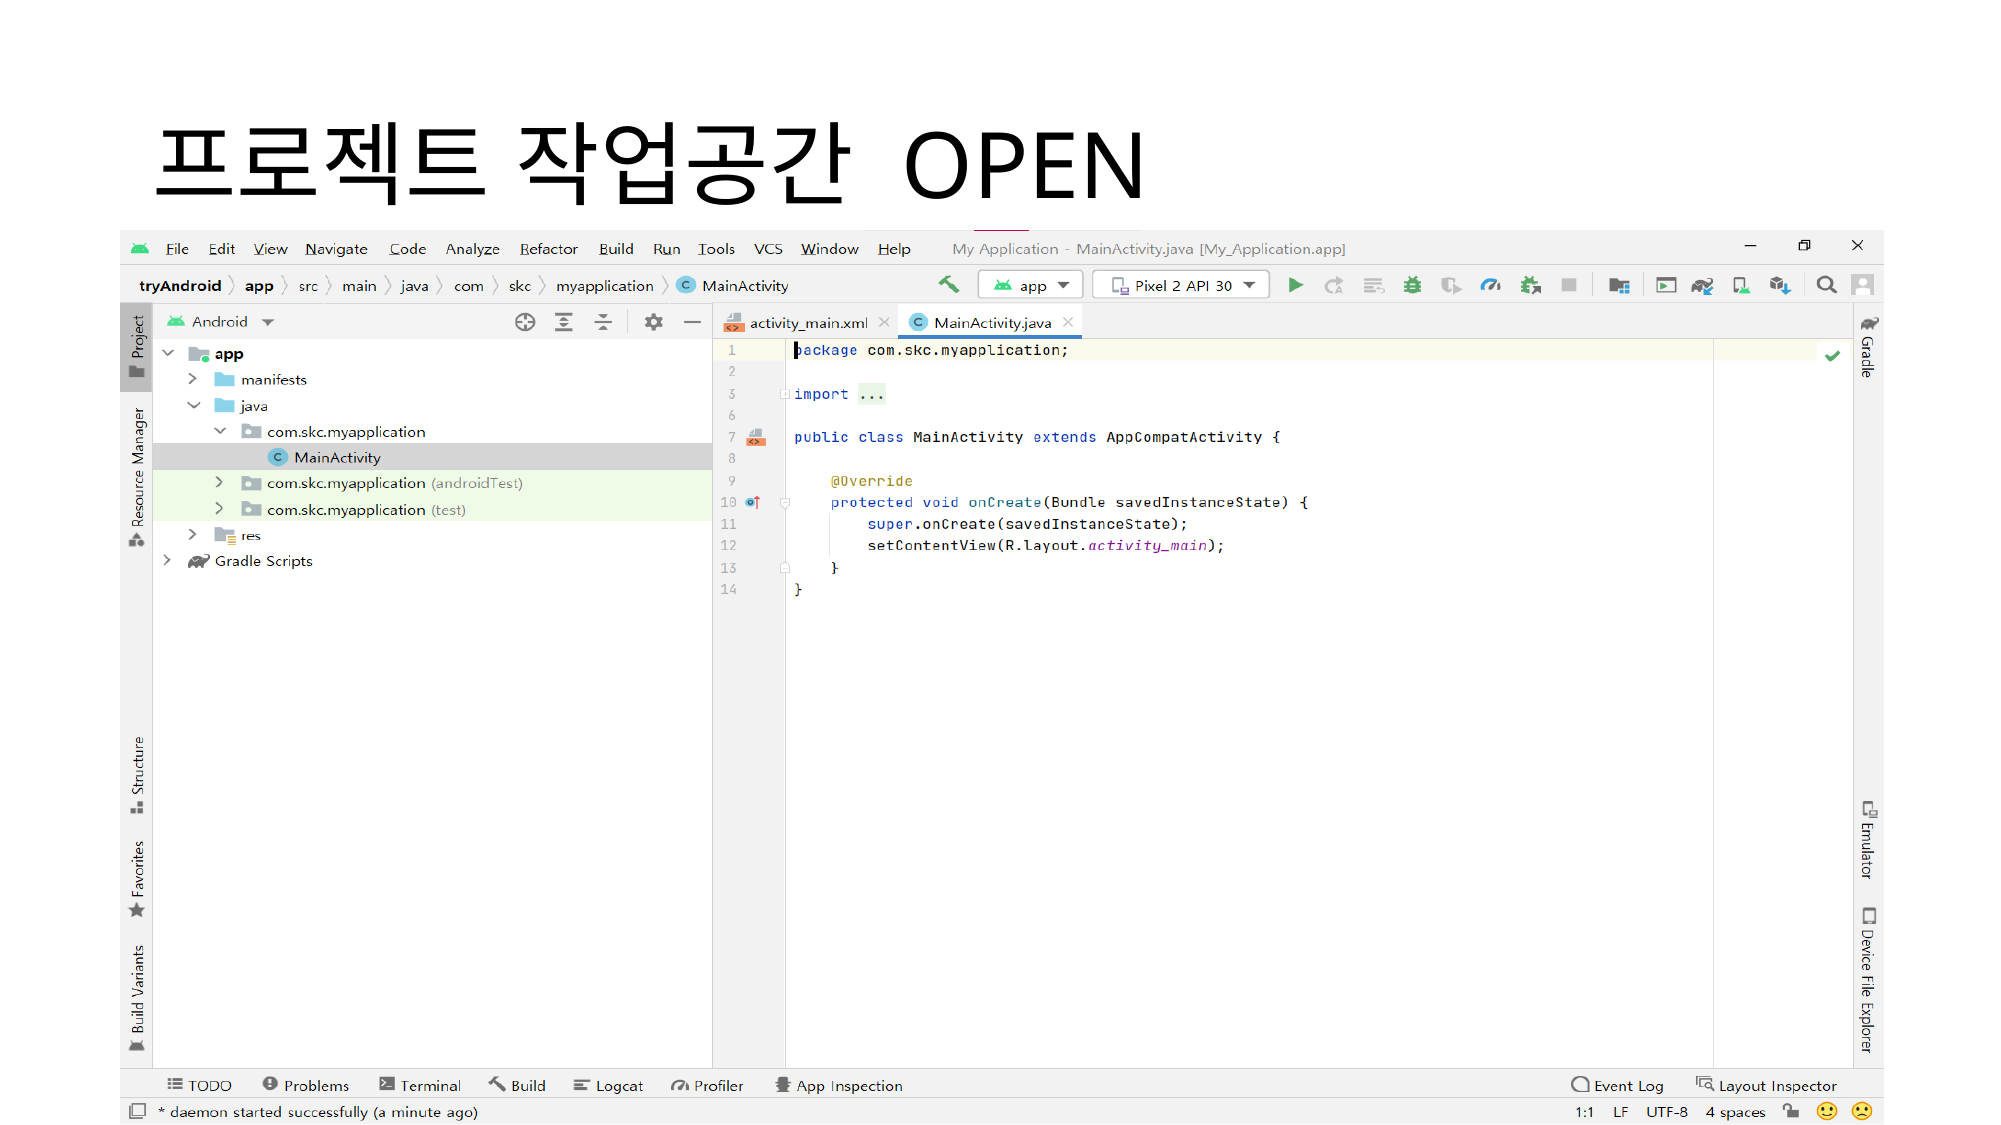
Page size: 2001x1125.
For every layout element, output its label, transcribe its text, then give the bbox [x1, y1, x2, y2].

title 프로젝트 작업공간 OPEN [137, 59, 1863, 230]
picture [120, 230, 1884, 1125]
